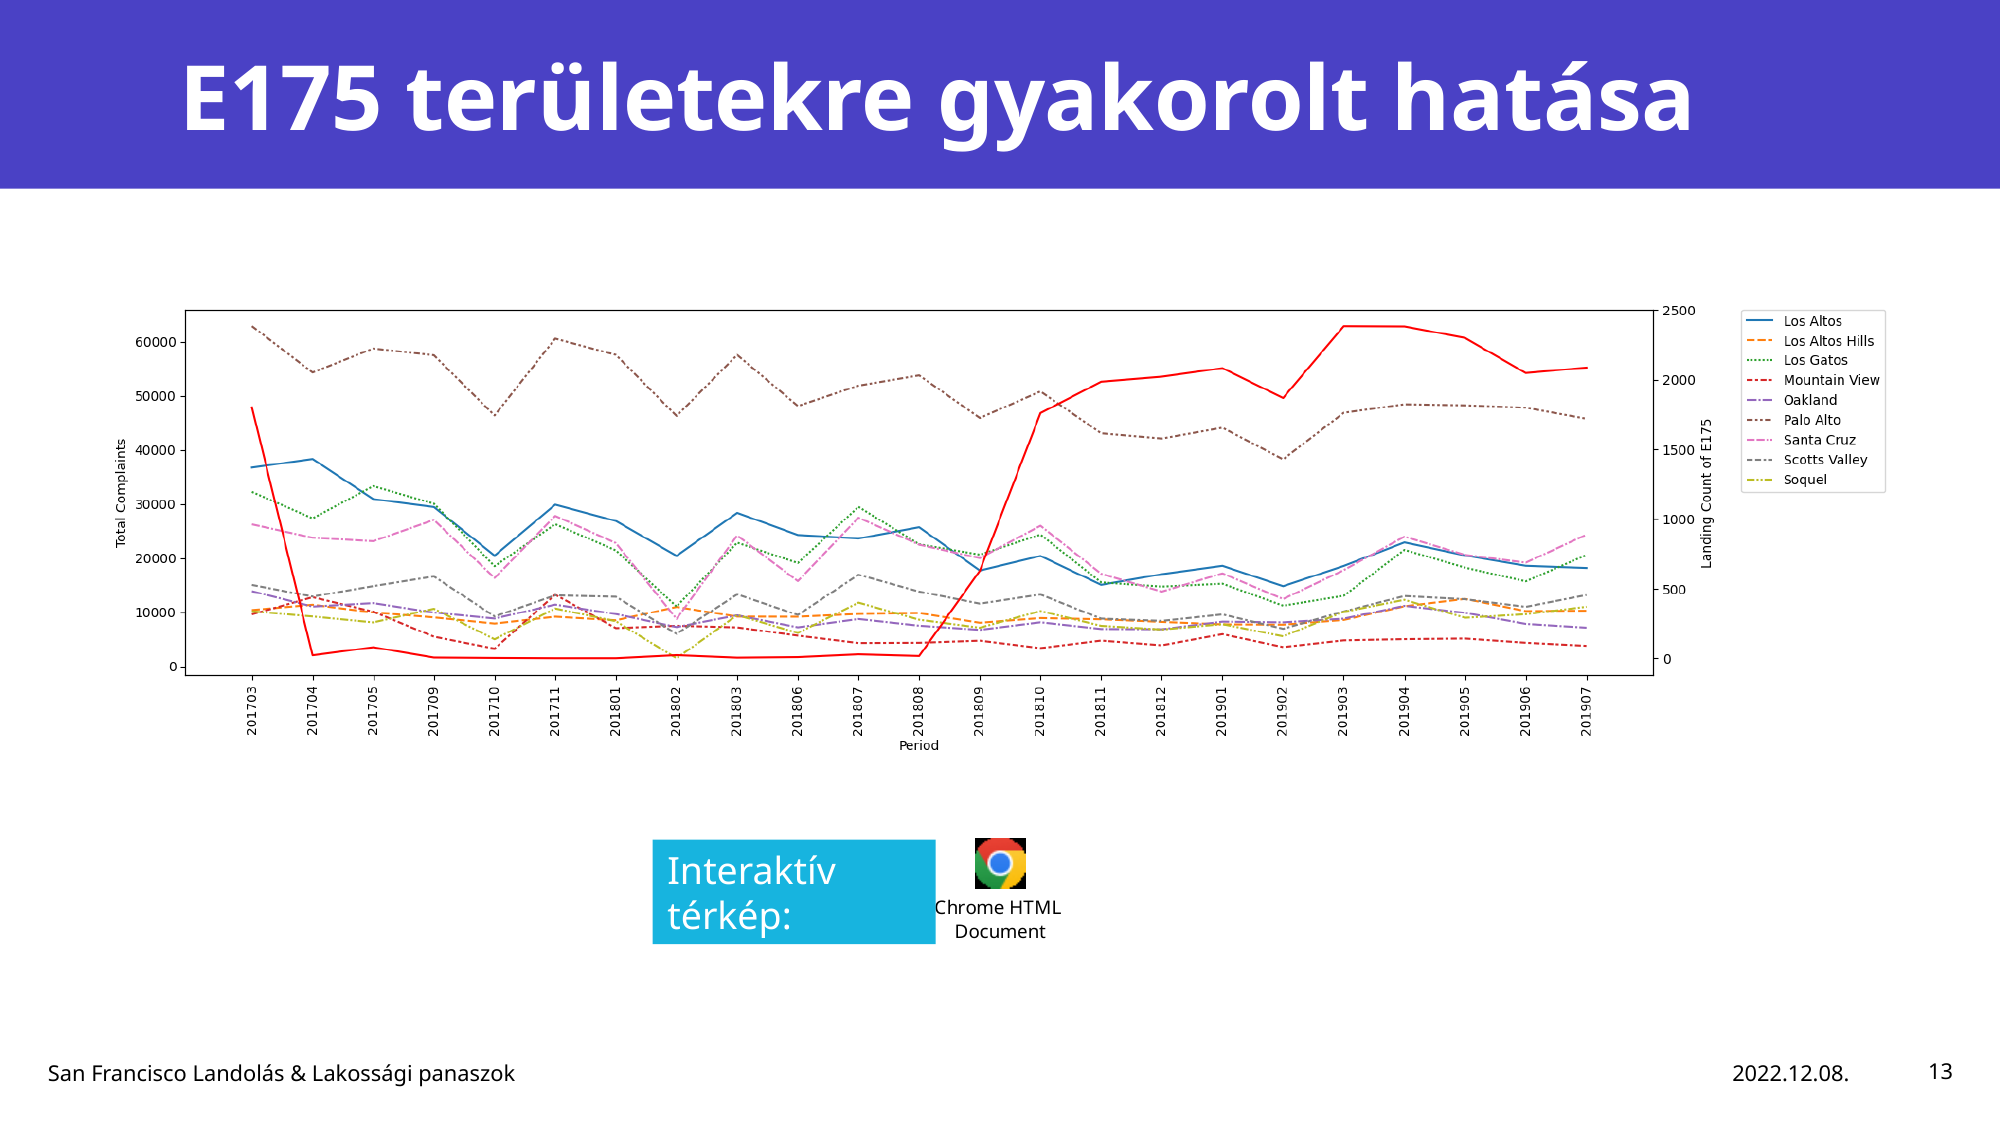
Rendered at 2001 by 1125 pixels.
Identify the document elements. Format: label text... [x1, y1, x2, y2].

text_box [924, 838, 1075, 966]
footer San Francisco Landolás & Lakossági panaszok [33, 1042, 827, 1103]
slide_number 13 [1864, 1042, 1968, 1103]
text_box Interaktív térkép: [652, 839, 924, 945]
title E175 területekre gyakorolt hatása [164, 31, 1809, 157]
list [105, 295, 1894, 762]
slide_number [1150, 1042, 1864, 1103]
